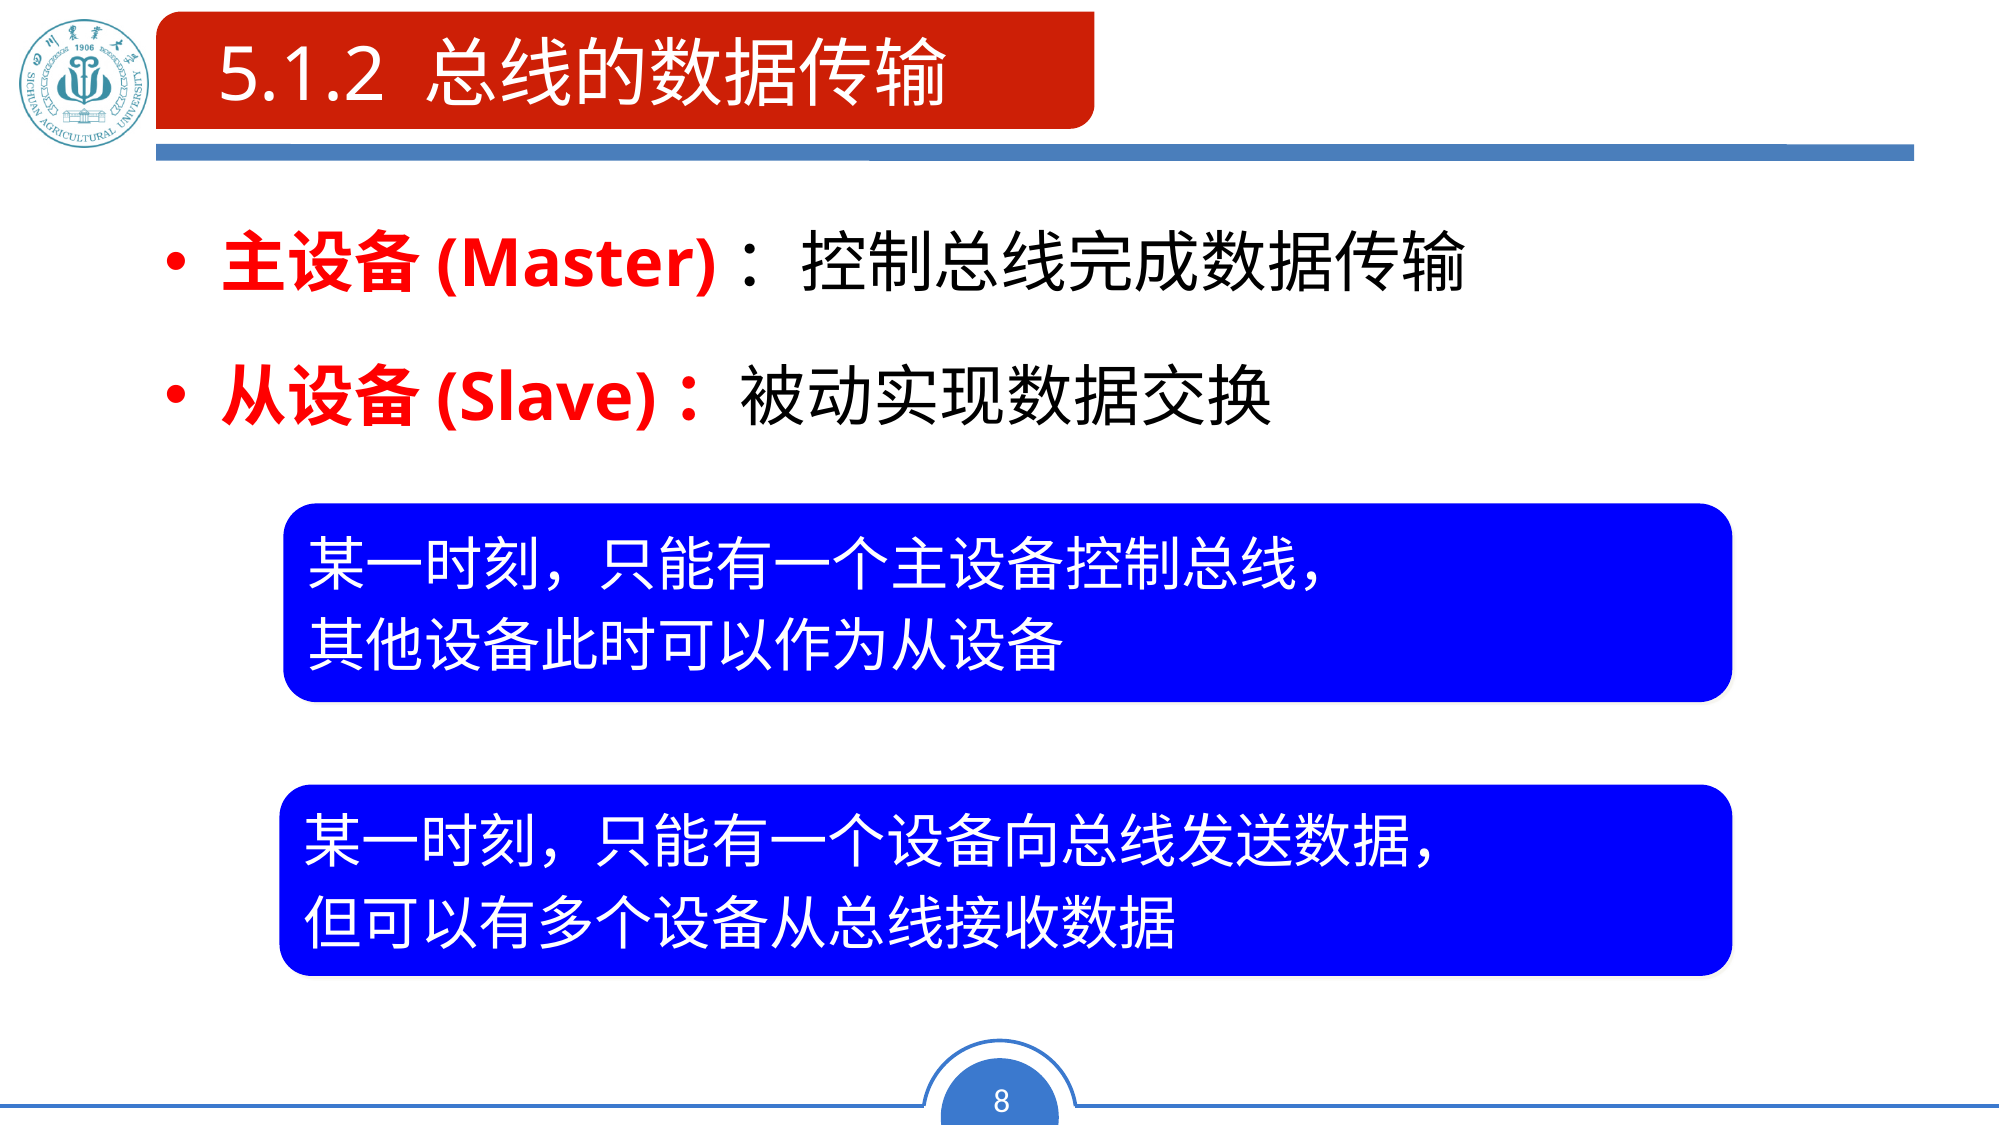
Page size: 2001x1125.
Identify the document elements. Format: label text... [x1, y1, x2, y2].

text_box 某一时刻，只能有一个设备向总线发送数据， 但可以有多个设备从总线接收数据 [279, 784, 1733, 976]
text_box 5.1.2 总线的数据传输 [154, 9, 1097, 131]
title 5.1.2 总线的数据传输 [148, 7, 1855, 146]
list 主设备(Master)：控制总线完成数据传输 从设备(Slave)：被动实现数据交换 [149, 172, 1967, 973]
text_box 某一时刻，只能有一个主设备控制总线， 其他设备此时可以作为从设备 [283, 503, 1733, 703]
